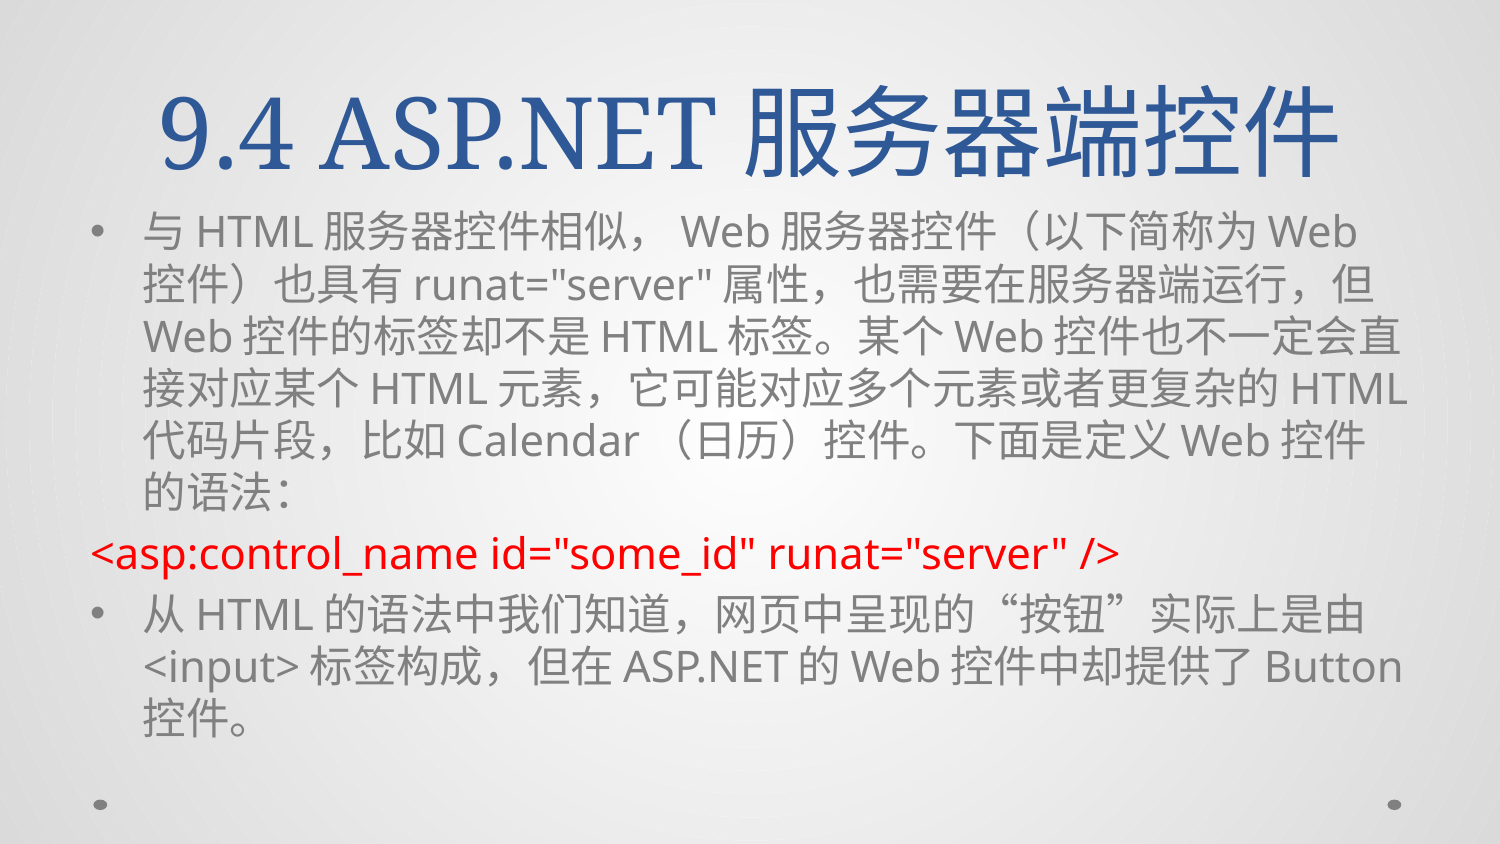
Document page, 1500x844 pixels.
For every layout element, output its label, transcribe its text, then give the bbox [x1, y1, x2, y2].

title 9.4 ASP.NET服务器端控件 [75, 0, 1425, 196]
list 与HTML服务器控件相似，Web服务器控件（以下简称为Web控件）也具有runat="server"属性，也需要在服务器端运行，但Web控件的标签却不是HTML标签。某个Web控件也不一定会直接对应某个HTML元素，它可能对应多个元素或者更复杂的HTML代码片段，比如Calendar（日历）控件。下面是定义Web控件的语法： <asp:control_name id="some_id" runat="server" /> 从HTML的语法中我们知道，网页中呈现的“按钮”实际上是由<input>标签构成，但在ASP.NET的Web控件中却提供了Button控件。 [75, 196, 1425, 754]
